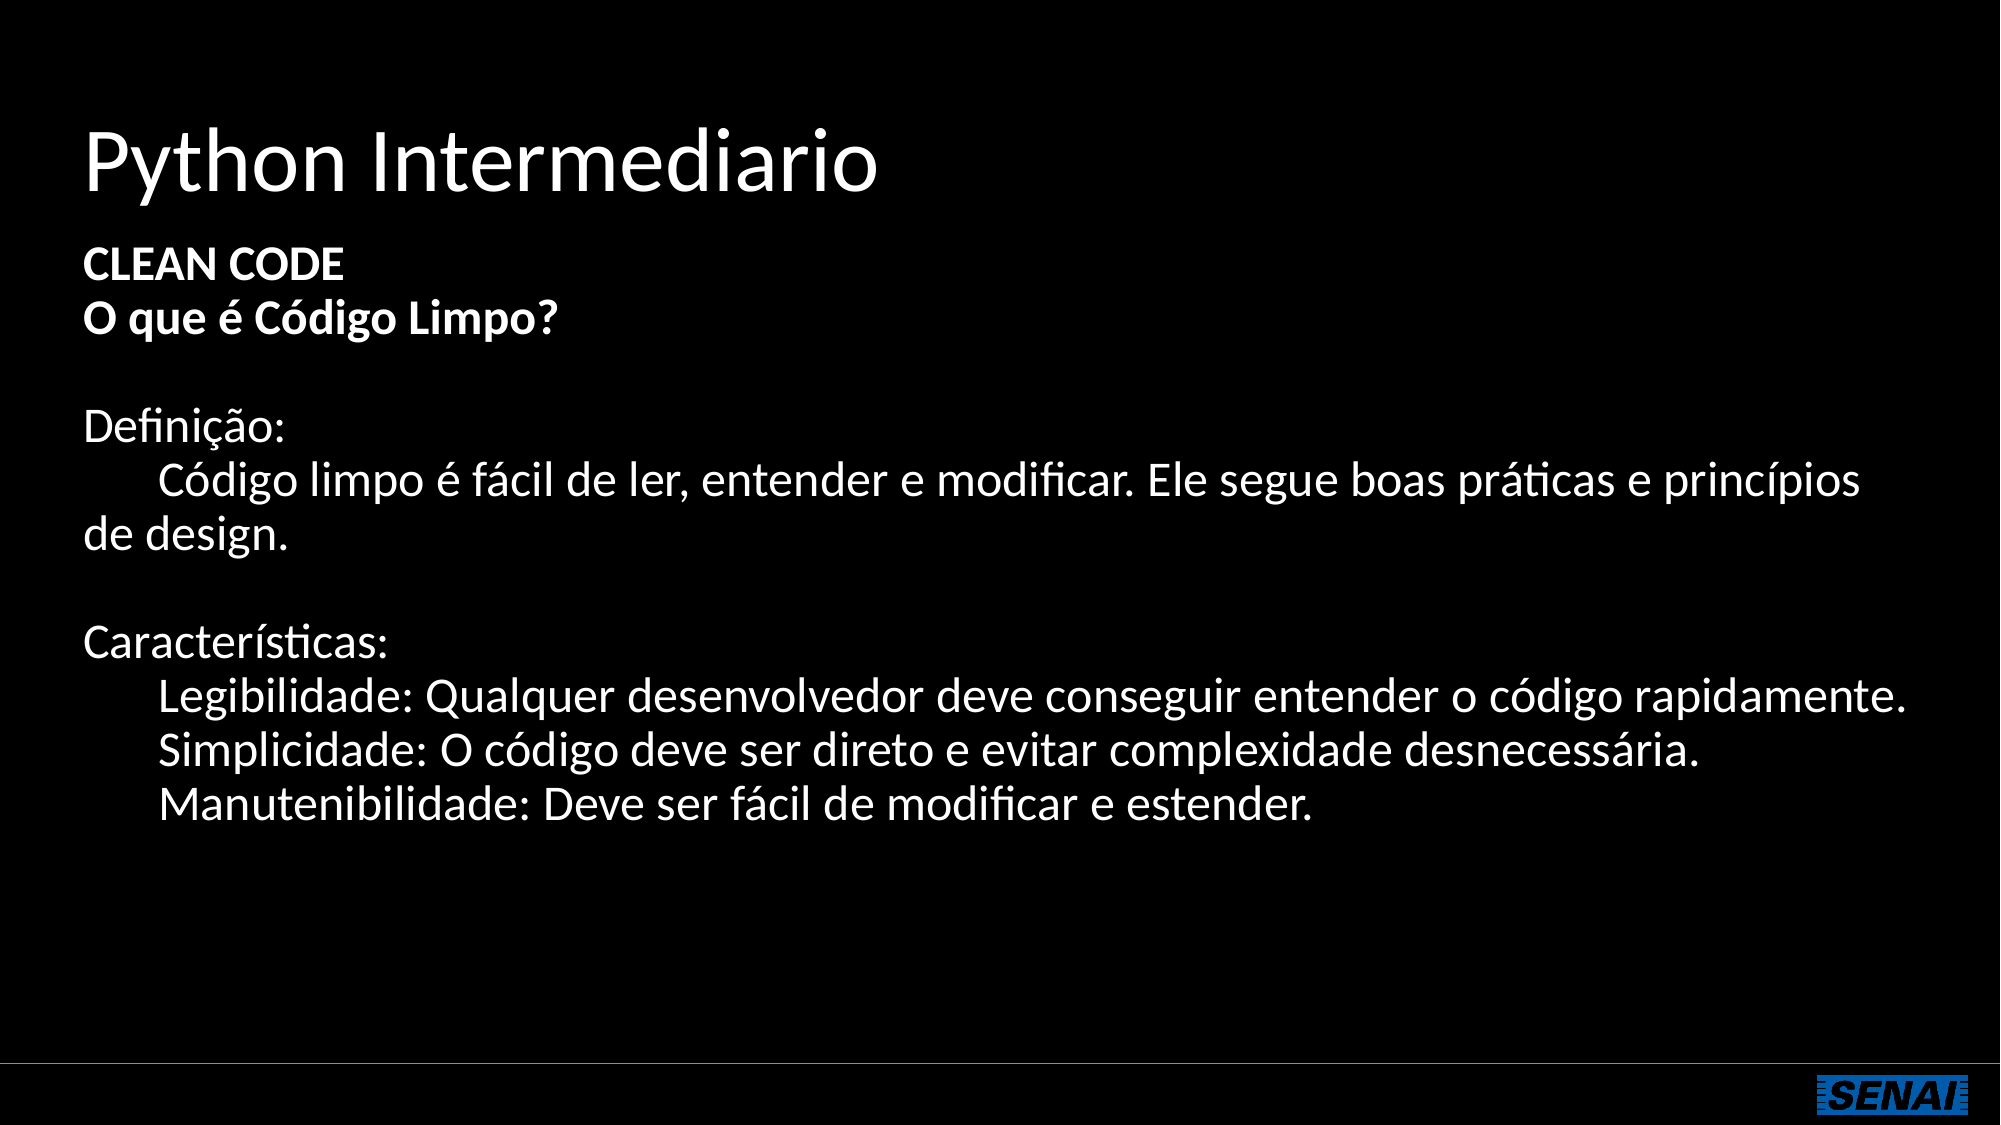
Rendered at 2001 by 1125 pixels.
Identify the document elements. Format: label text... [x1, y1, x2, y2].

list CLEAN CODE O que é Código Limpo? Definição: Código limpo é fácil de ler, entender e modificar. Ele segue boas práticas e princípios de design. Características: Legibilidade: Qualquer desenvolvedor deve conseguir entender o código rapidamente. Simplicidade: O código deve ser direto e evitar complexidade desnecessária. Manutenibilidade: Deve ser fácil de modificar e estender. [68, 222, 1932, 970]
title Python Intermediario [68, 97, 1932, 222]
picture [1817, 1075, 1968, 1115]
